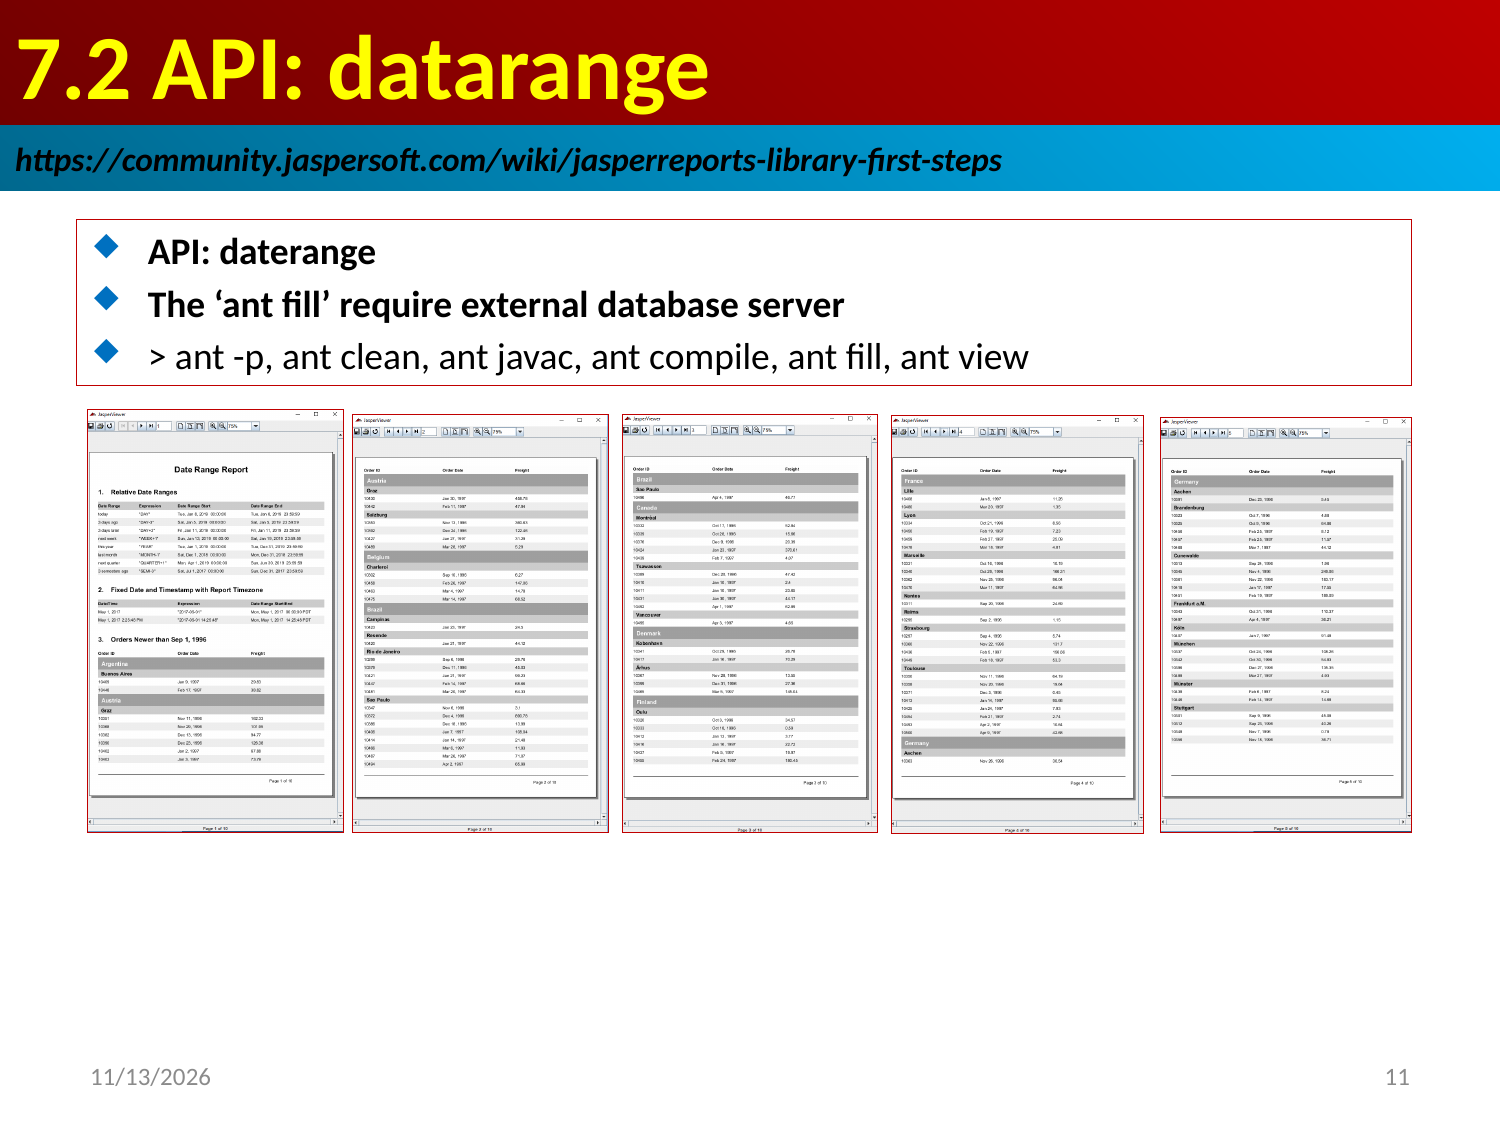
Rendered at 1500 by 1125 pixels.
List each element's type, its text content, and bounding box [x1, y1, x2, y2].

text_box https://community.jaspersoft.com/wiki/jasperreports-library-first-steps [0, 125, 1500, 191]
picture [352, 414, 609, 833]
picture [890, 415, 1144, 835]
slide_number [75, 1042, 425, 1109]
title 7.2 API: datarange [0, 0, 1500, 125]
slide_number 11 [1074, 1042, 1425, 1109]
picture [86, 409, 344, 833]
picture [1159, 416, 1412, 833]
subtitle API: daterange The ‘ant fill’ require external database server > ant -p, ant clean, ant javac, ant compile, ant fill, ant view [76, 219, 1412, 386]
picture [622, 414, 878, 833]
